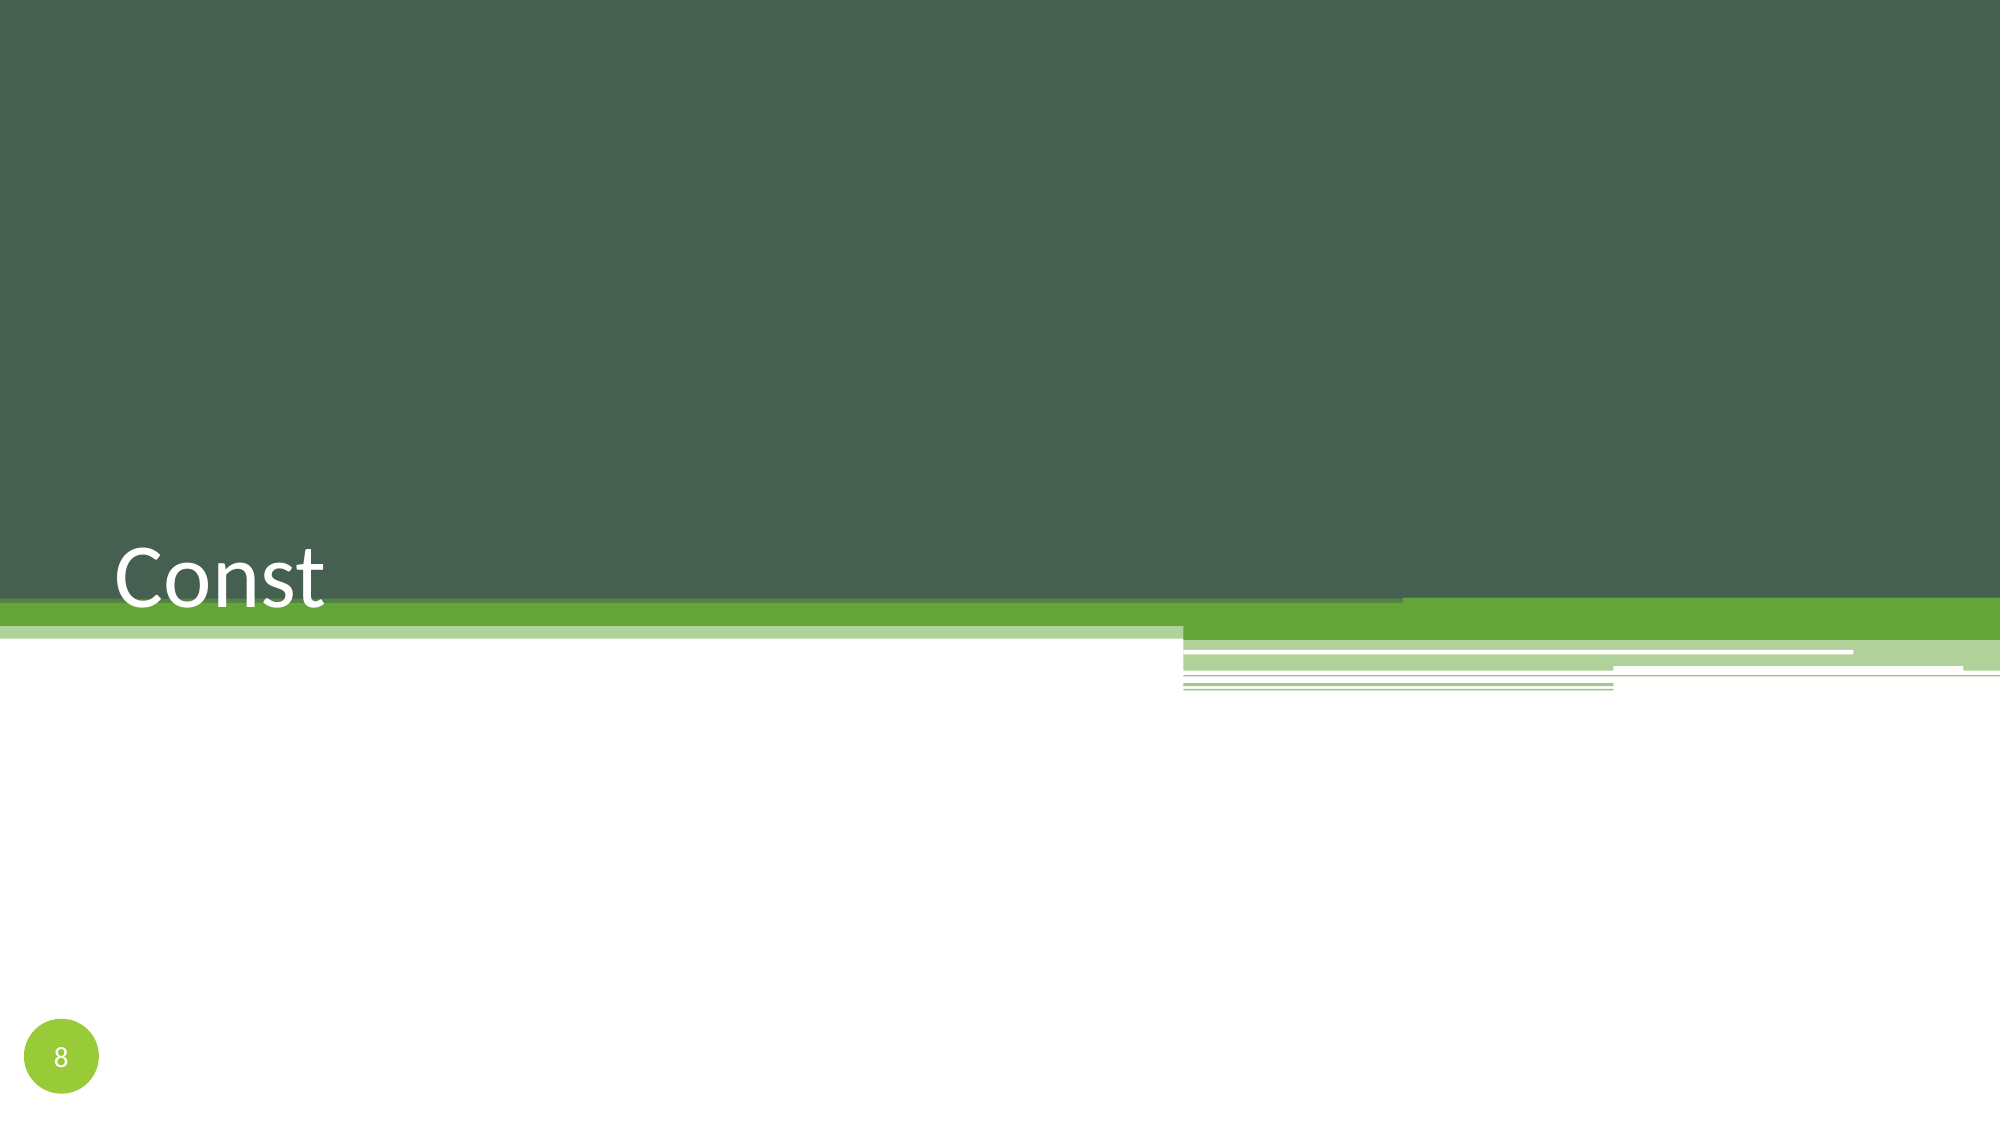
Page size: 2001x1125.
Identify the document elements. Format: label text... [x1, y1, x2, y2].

title Const [99, 391, 1950, 633]
